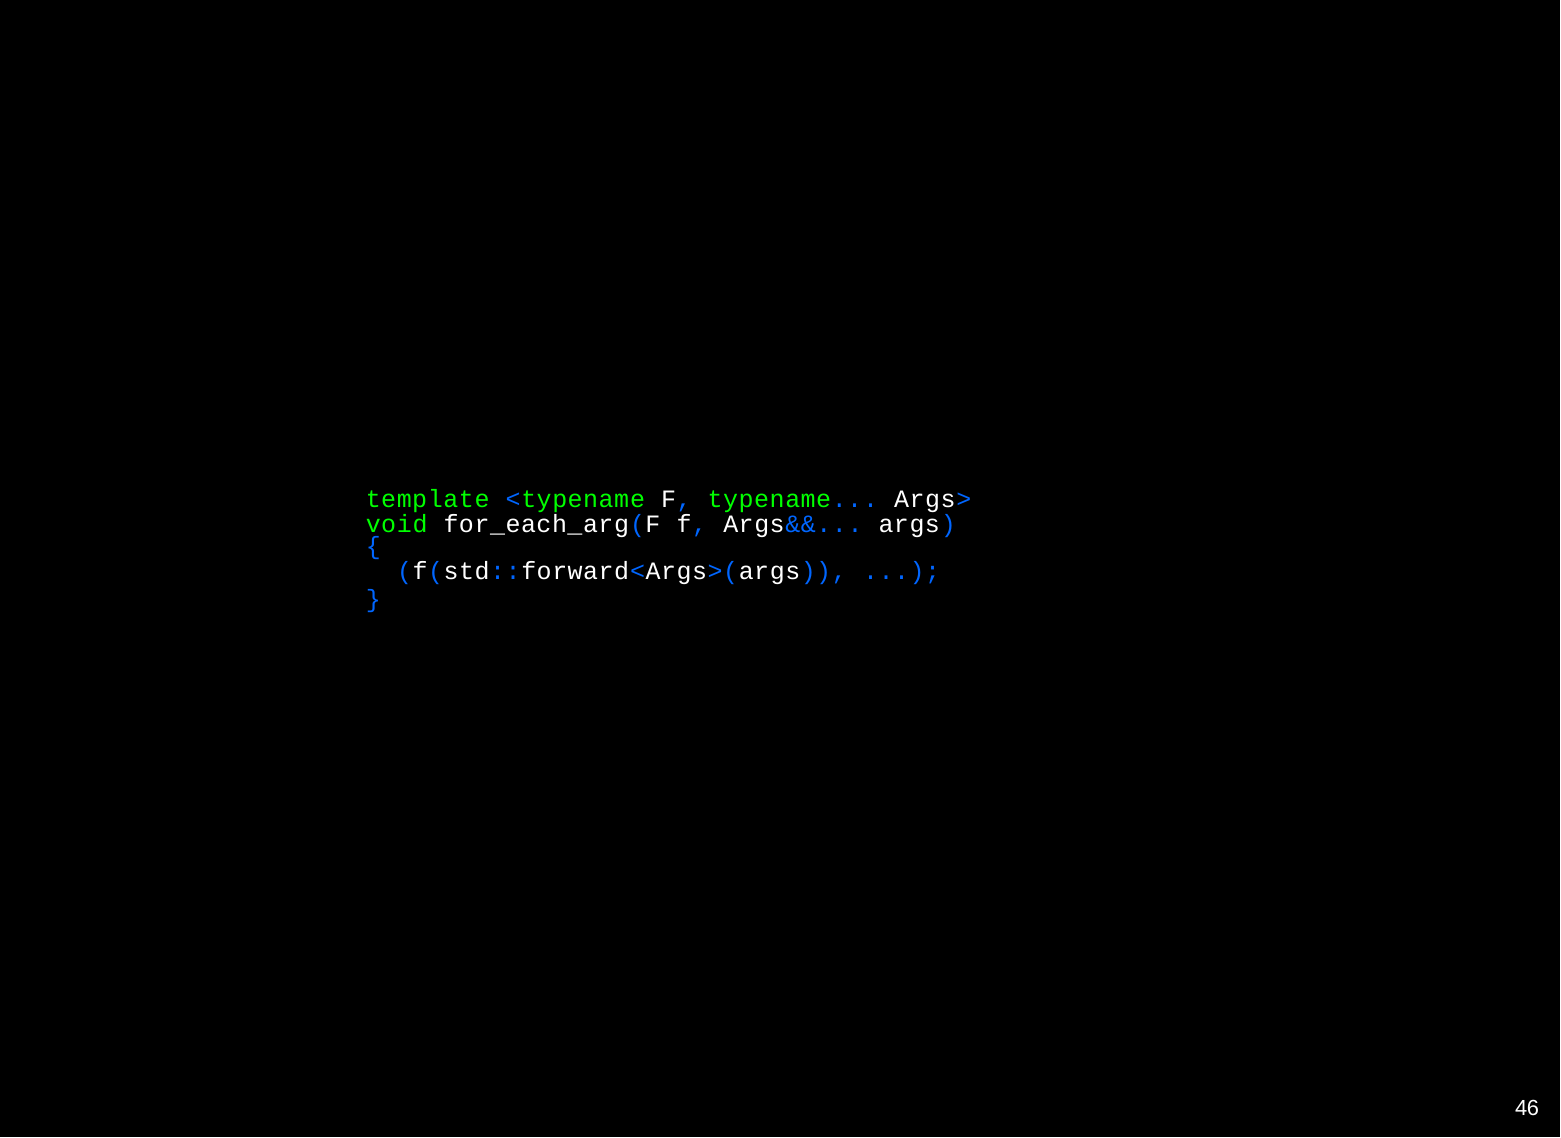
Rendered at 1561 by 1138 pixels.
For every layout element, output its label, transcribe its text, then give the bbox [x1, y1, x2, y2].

slide_number 40 [1498, 1093, 1544, 1138]
text_box [1507, 1086, 1548, 1125]
text_box template <typename F, typename... Args> void for_each_arg(F f, Args&&... args) { (f(std::forward<Args>(args)), ...); } [363, 487, 978, 613]
